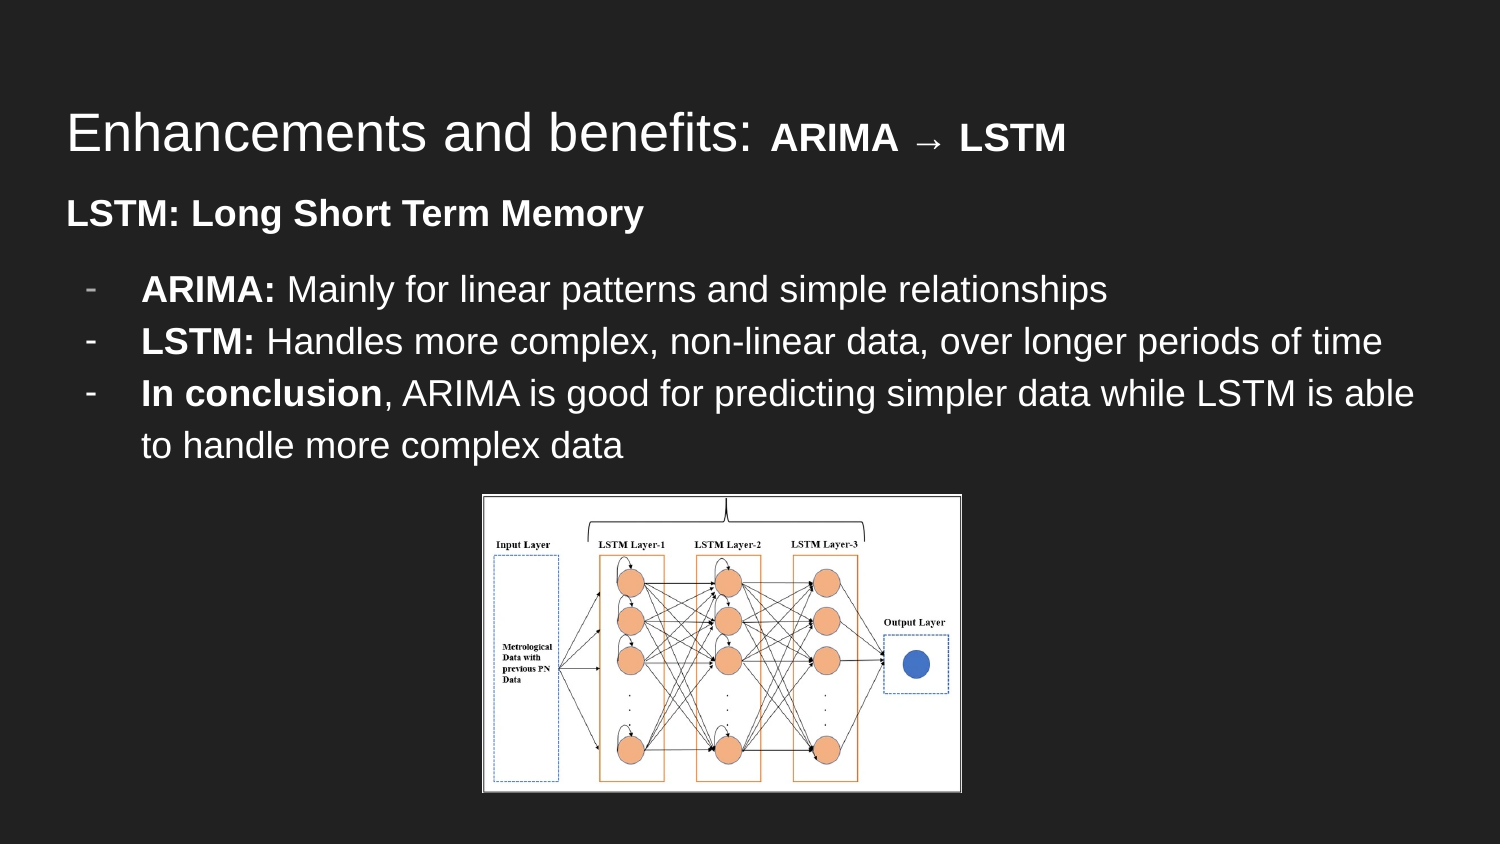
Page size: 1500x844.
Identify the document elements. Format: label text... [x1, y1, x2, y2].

list LSTM: Long Short Term Memory ARIMA: Mainly for linear patterns and simple relationships LSTM: Handles more complex, non-linear data, over longer periods of time In conclusion, ARIMA is good for predicting simpler data while LSTM is able to handle more complex data [51, 166, 1449, 800]
picture [481, 494, 963, 794]
title Enhancements and benefits: ARIMA → LSTM [51, 72, 1449, 166]
